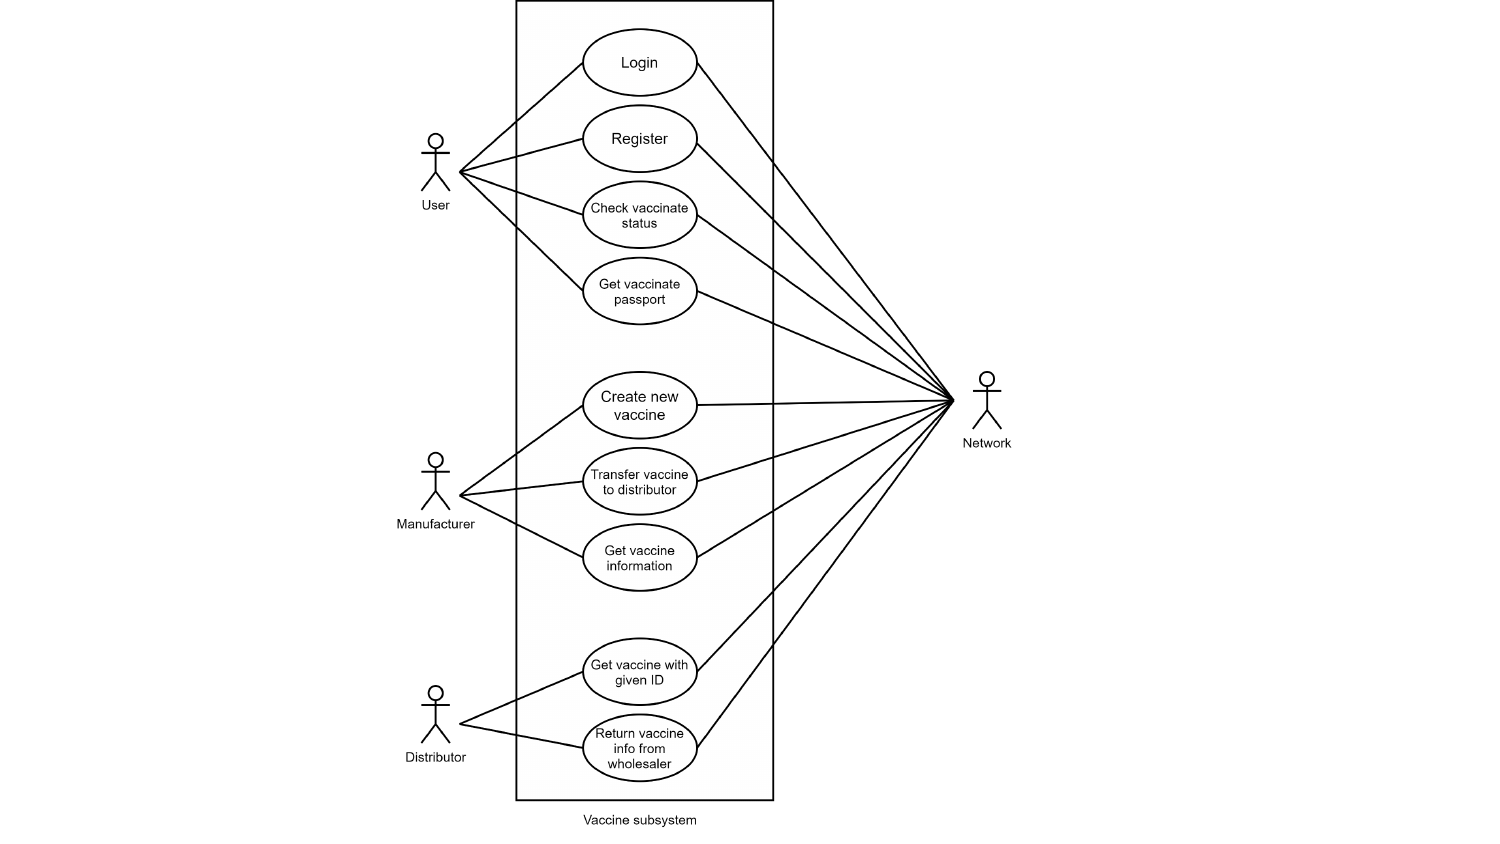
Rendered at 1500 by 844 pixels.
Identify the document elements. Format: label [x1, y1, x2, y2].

picture [395, 0, 1013, 830]
